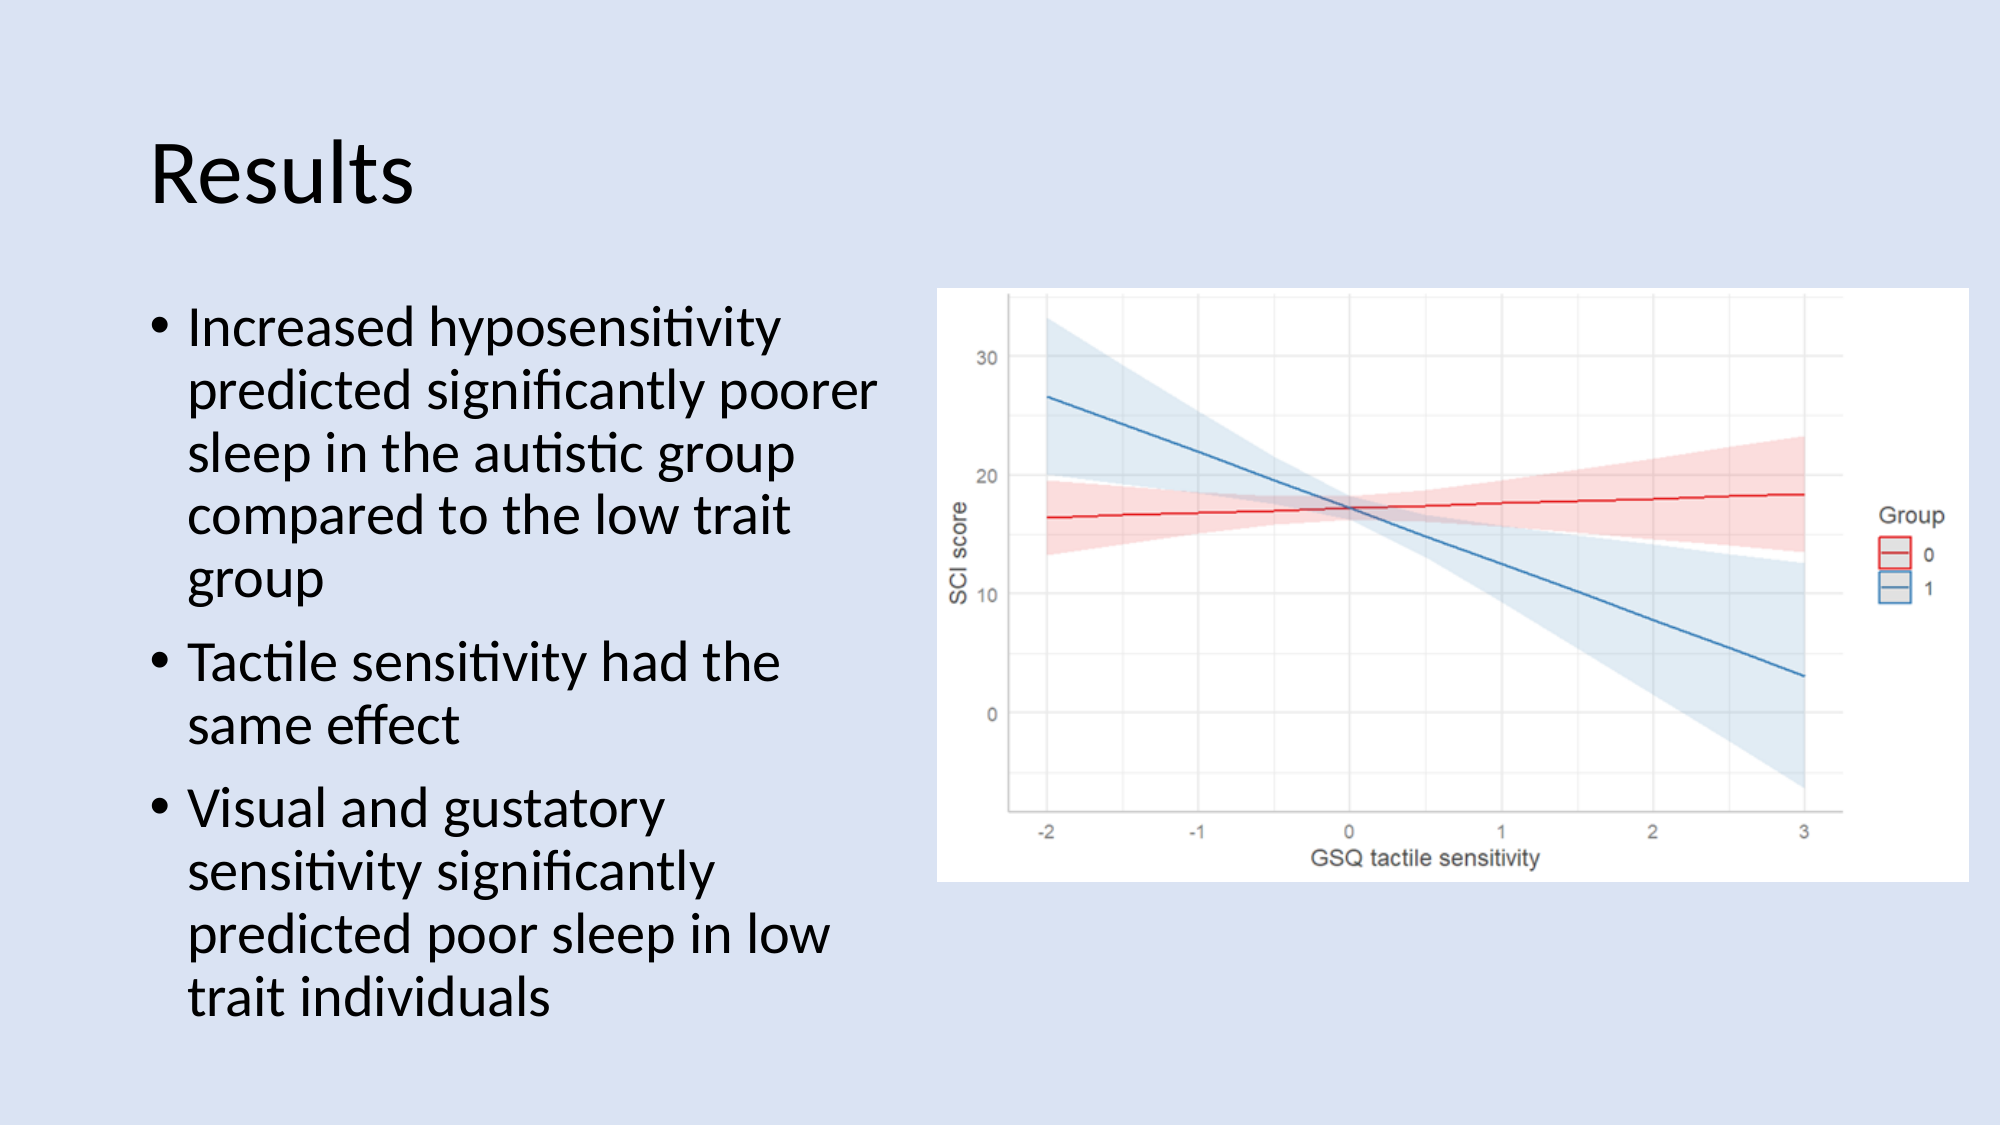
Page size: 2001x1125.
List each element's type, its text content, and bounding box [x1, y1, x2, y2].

picture [937, 288, 1969, 882]
list Increased hyposensitivity predicted significantly poorer sleep in the autistic group compared to the low trait group Tactile sensitivity had the same effect Visual and gustatory sensitivity significantly predicted poor sleep in low trait individuals [134, 288, 915, 1079]
title Results [134, 71, 820, 278]
